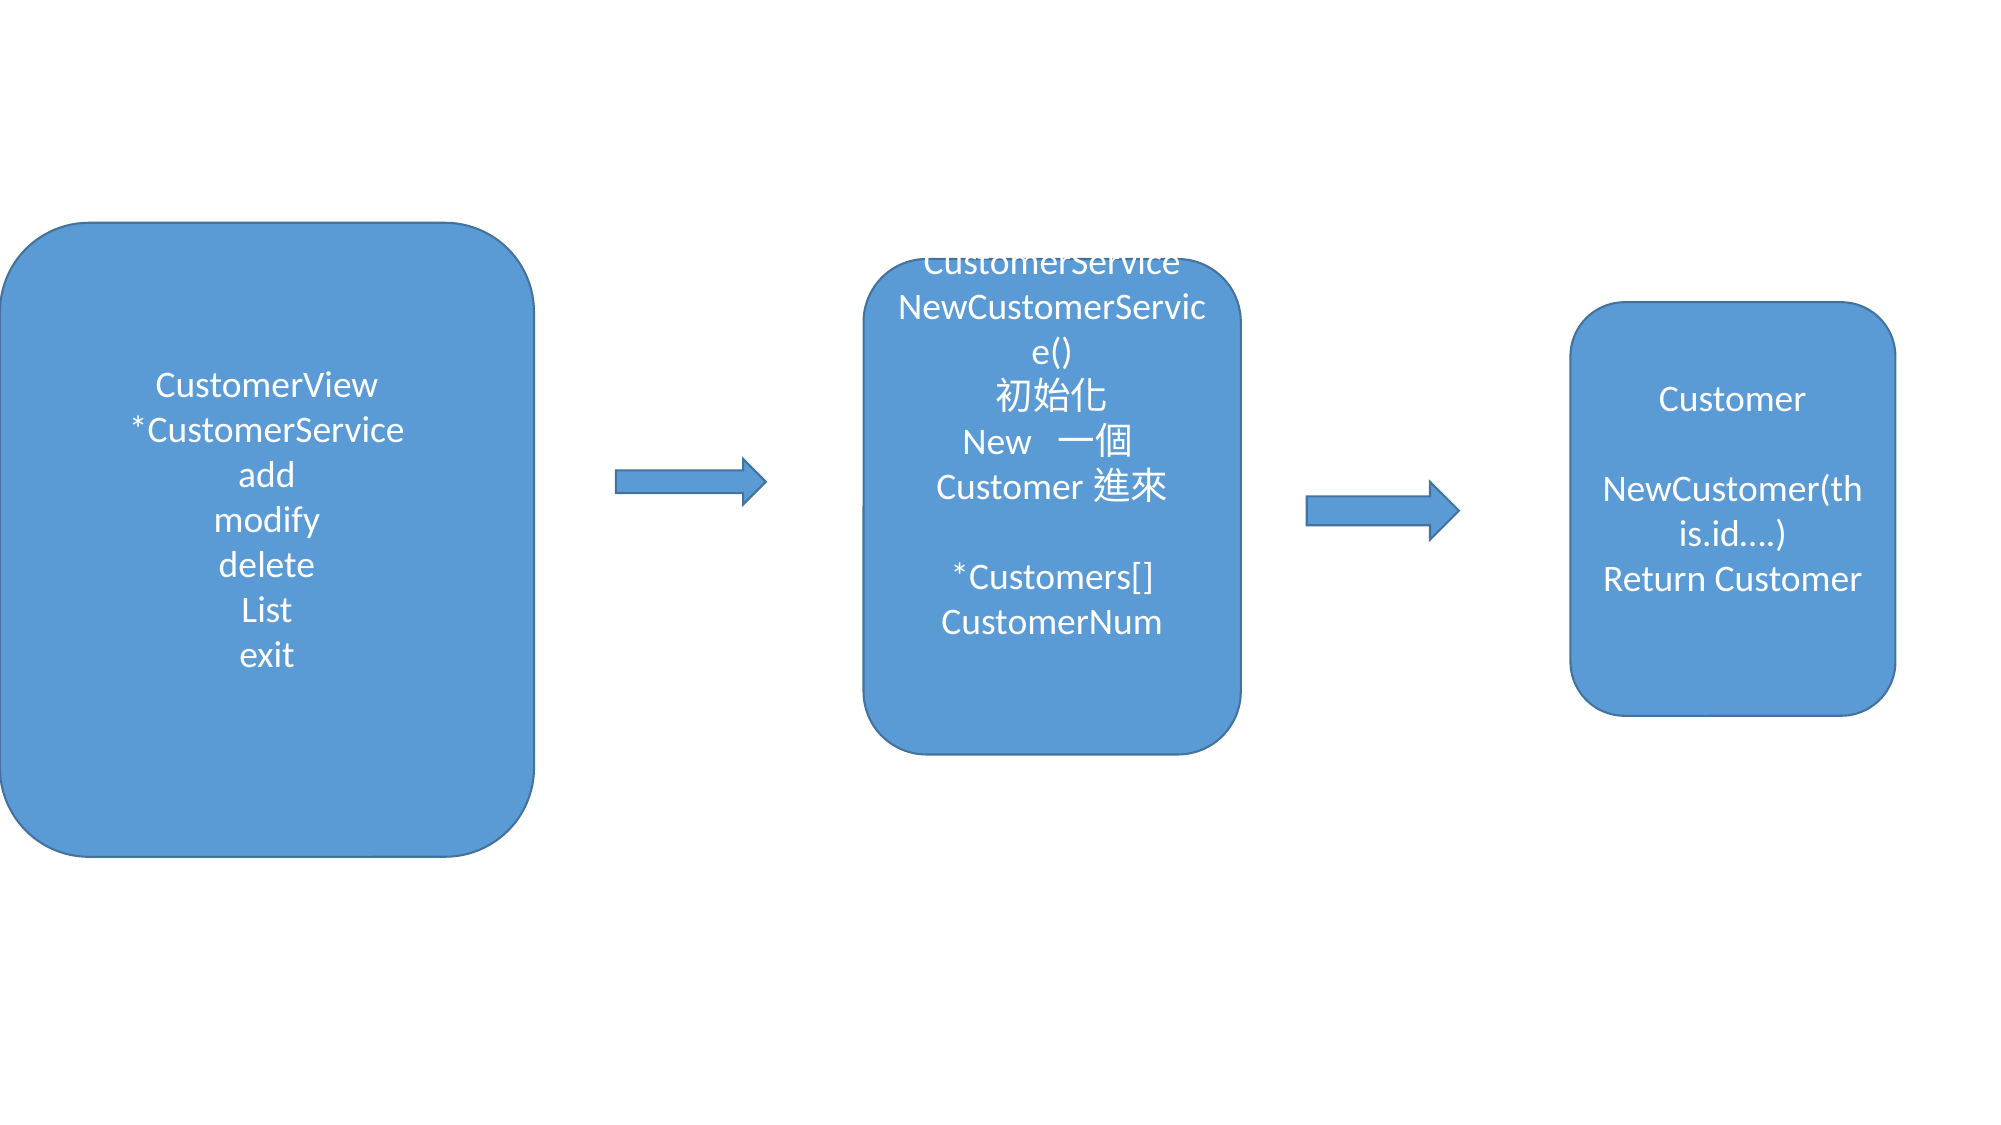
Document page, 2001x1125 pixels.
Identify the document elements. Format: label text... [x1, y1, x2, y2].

text_box [614, 456, 768, 508]
text_box CustomerService NewCustomerService() 初始化 New 一個Customer進來 *Customers[] CustomerNum [862, 257, 1242, 756]
text_box CustomerView *CustomerService add modify delete List exit [0, 221, 536, 858]
text_box [1305, 479, 1461, 543]
text_box Customer NewCustomer(this.id….) Return Customer [1569, 301, 1897, 717]
